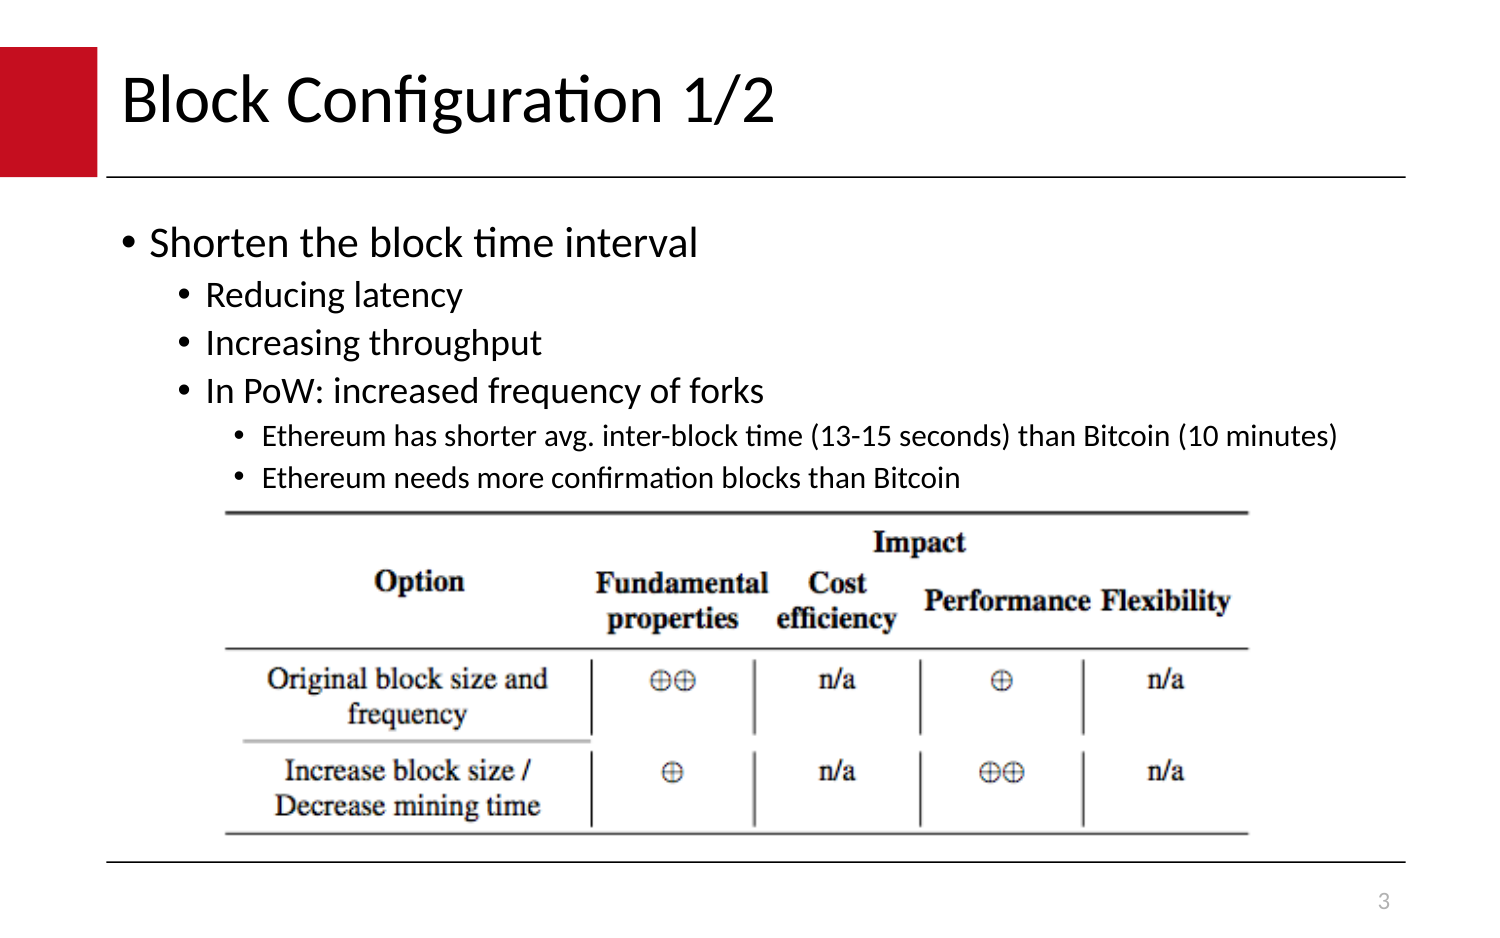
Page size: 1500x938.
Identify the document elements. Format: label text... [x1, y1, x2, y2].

picture [210, 496, 1264, 851]
list Shorten the block time interval Reducing latency Increasing throughput In PoW: increased frequency of forks Ethereum has shorter avg. inter-block time (13-15 seconds) than Bitcoin (10 minutes) Ethereum needs more confirmation blocks than Bitcoin [106, 212, 1406, 844]
slide_number 3 [1101, 880, 1406, 918]
title Block Configuration 1/2 [106, 47, 1406, 154]
